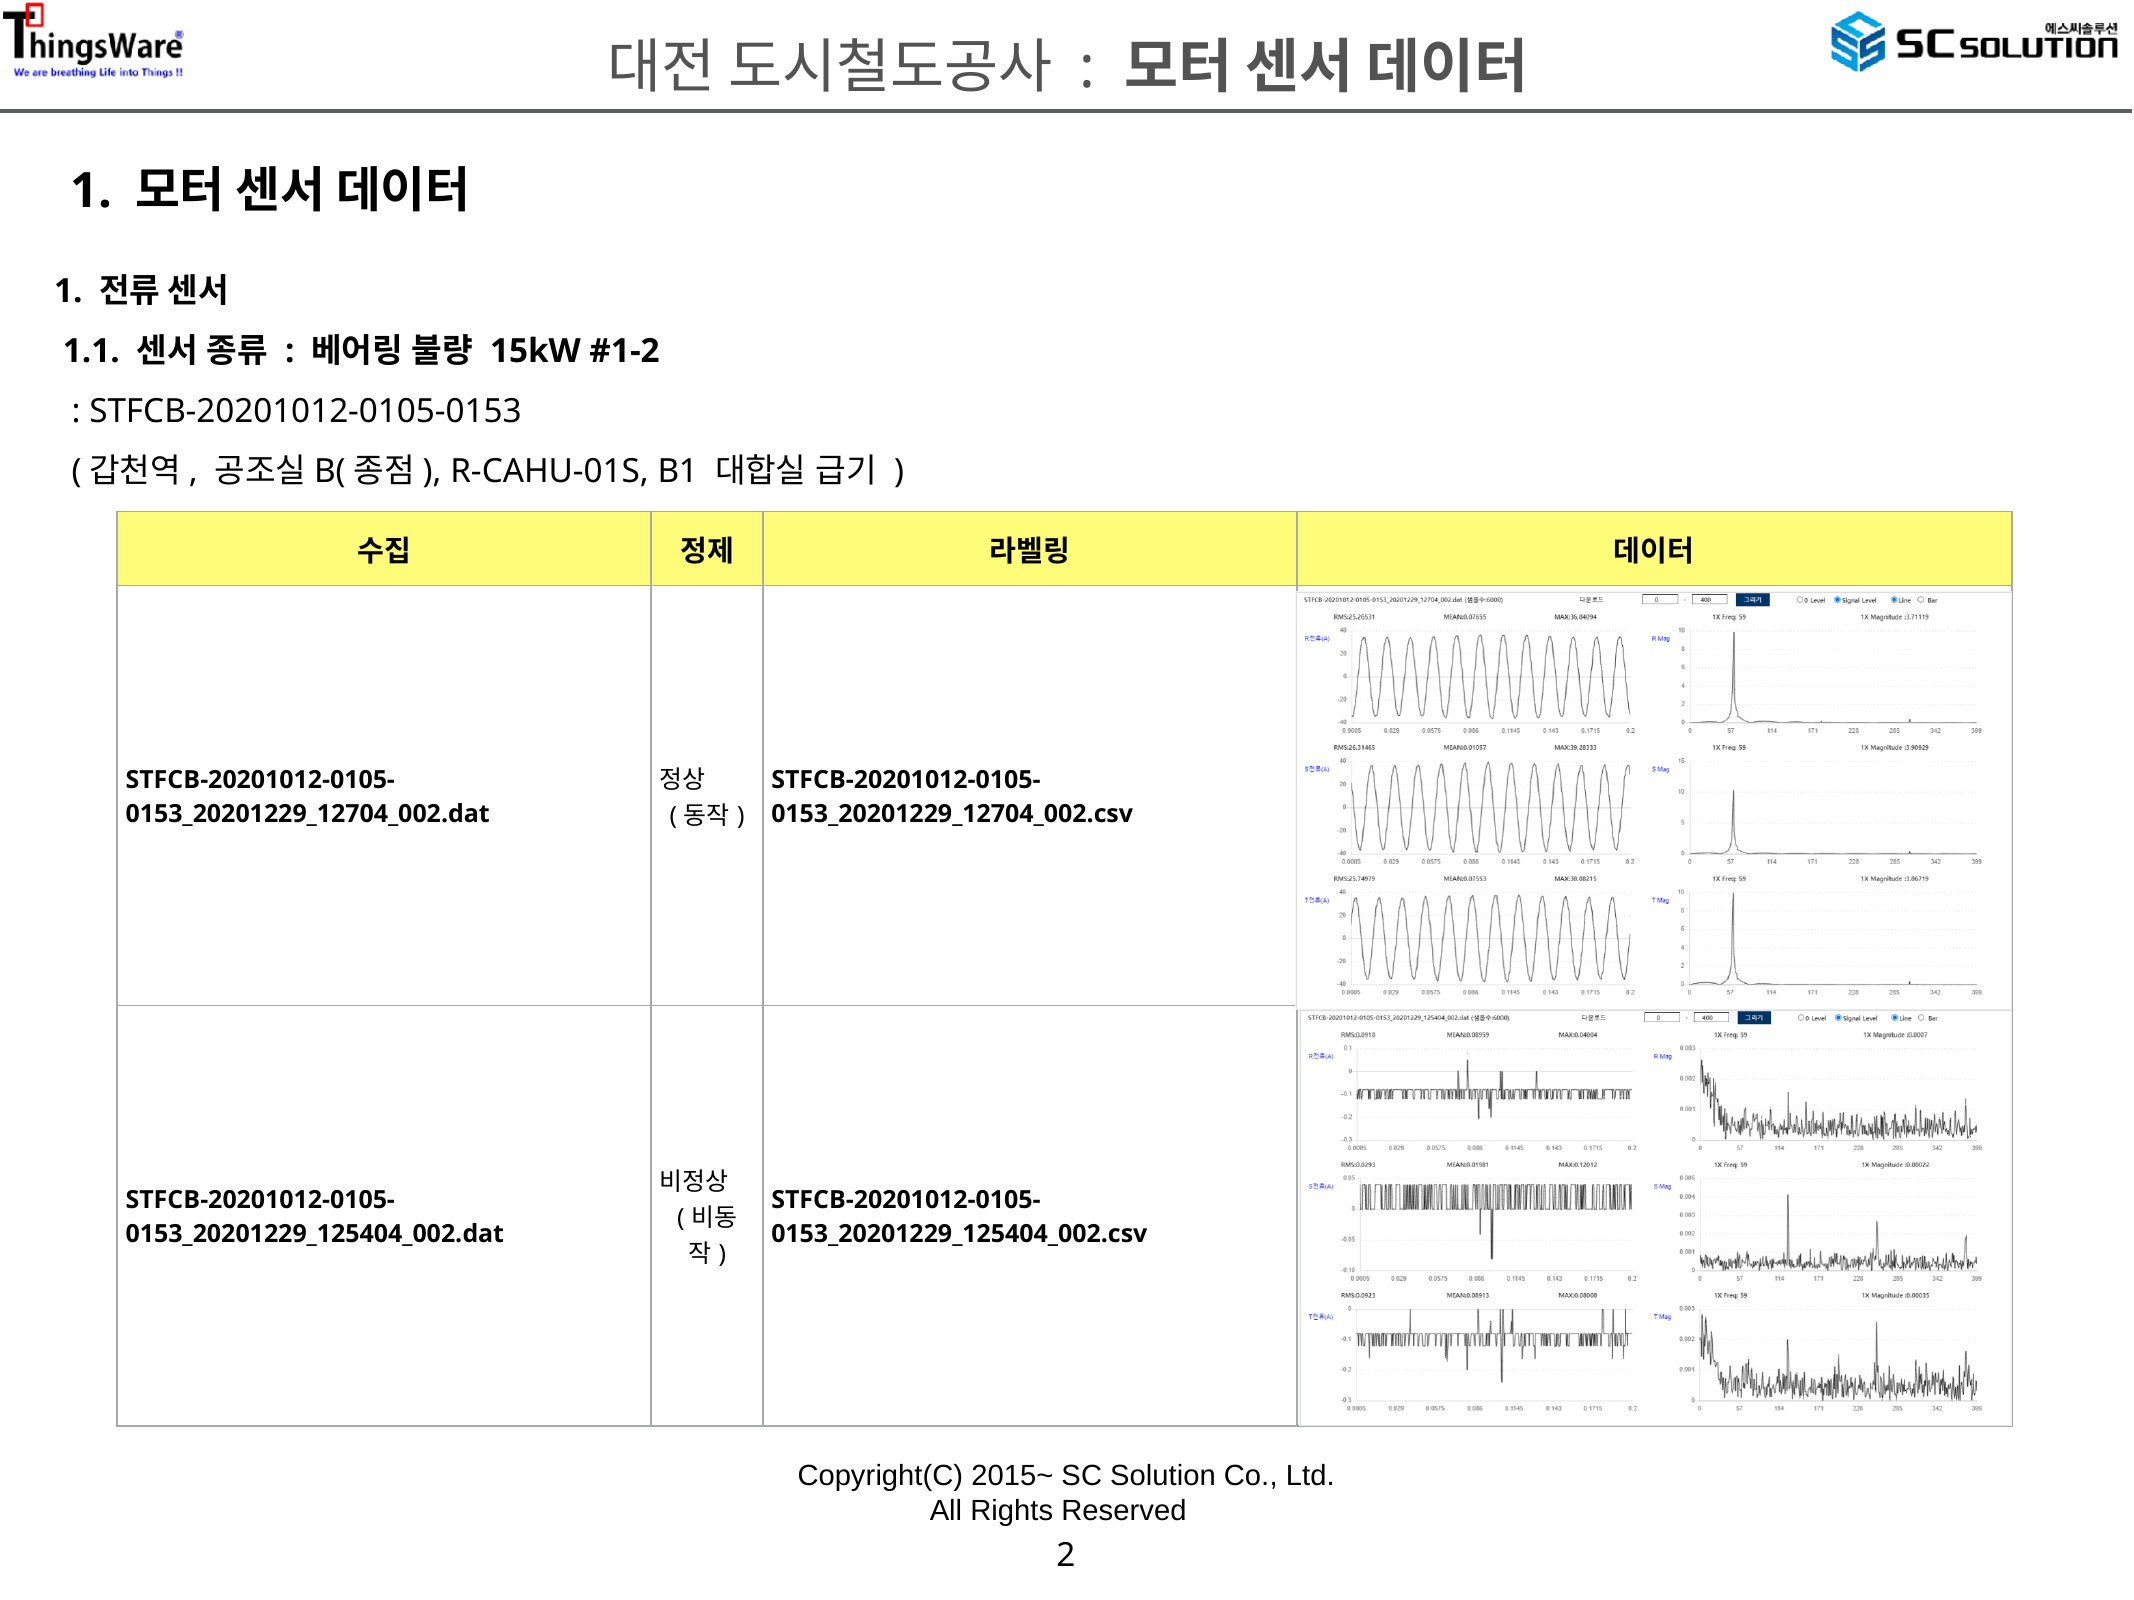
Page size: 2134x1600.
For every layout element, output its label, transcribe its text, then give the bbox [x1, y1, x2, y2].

table_cell STFCB-20201012-0105-0153_20201229_125404_002.csv [764, 1006, 1296, 1425]
text_box 1. 전류 센서 1.1. 센서 종류 : 베어링 불량 15kW #1-2 : STFCB-20201012-0105-0153 (갑천역, 공조실B(종점), R-CAHU-01S, B1 대합실 급기 ) [45, 240, 913, 497]
text_box Copyright(C) 2015~ SC Solution Co., Ltd. All Rights Reserved [789, 1447, 1344, 1535]
slide_number 2 [1046, 1535, 1086, 1579]
picture [1295, 591, 2013, 1426]
table_cell STFCB-20201012-0105-0153_20201229_12704_002.csv [764, 586, 1296, 1005]
table_cell 비정상 (비동작) [652, 1006, 762, 1425]
table_header 정제 [652, 512, 762, 585]
picture [0, 0, 191, 84]
table_header 라벨링 [764, 512, 1296, 585]
table_cell STFCB-20201012-0105-0153_20201229_125404_002.dat [118, 1006, 650, 1425]
text_box 1. 모터 센서 데이터 [0, 138, 2134, 226]
table_cell 정상 (동작) [652, 586, 762, 1005]
table_header 데이터 [1298, 512, 2011, 585]
table_cell STFCB-20201012-0105-0153_20201229_12704_002.dat [118, 586, 650, 1005]
table_cell [1298, 586, 2011, 591]
table_header 수집 [118, 512, 650, 585]
title 대전 도시철도공사 : 모터 센서 데이터 [0, 20, 2134, 109]
picture [1812, 0, 2134, 84]
